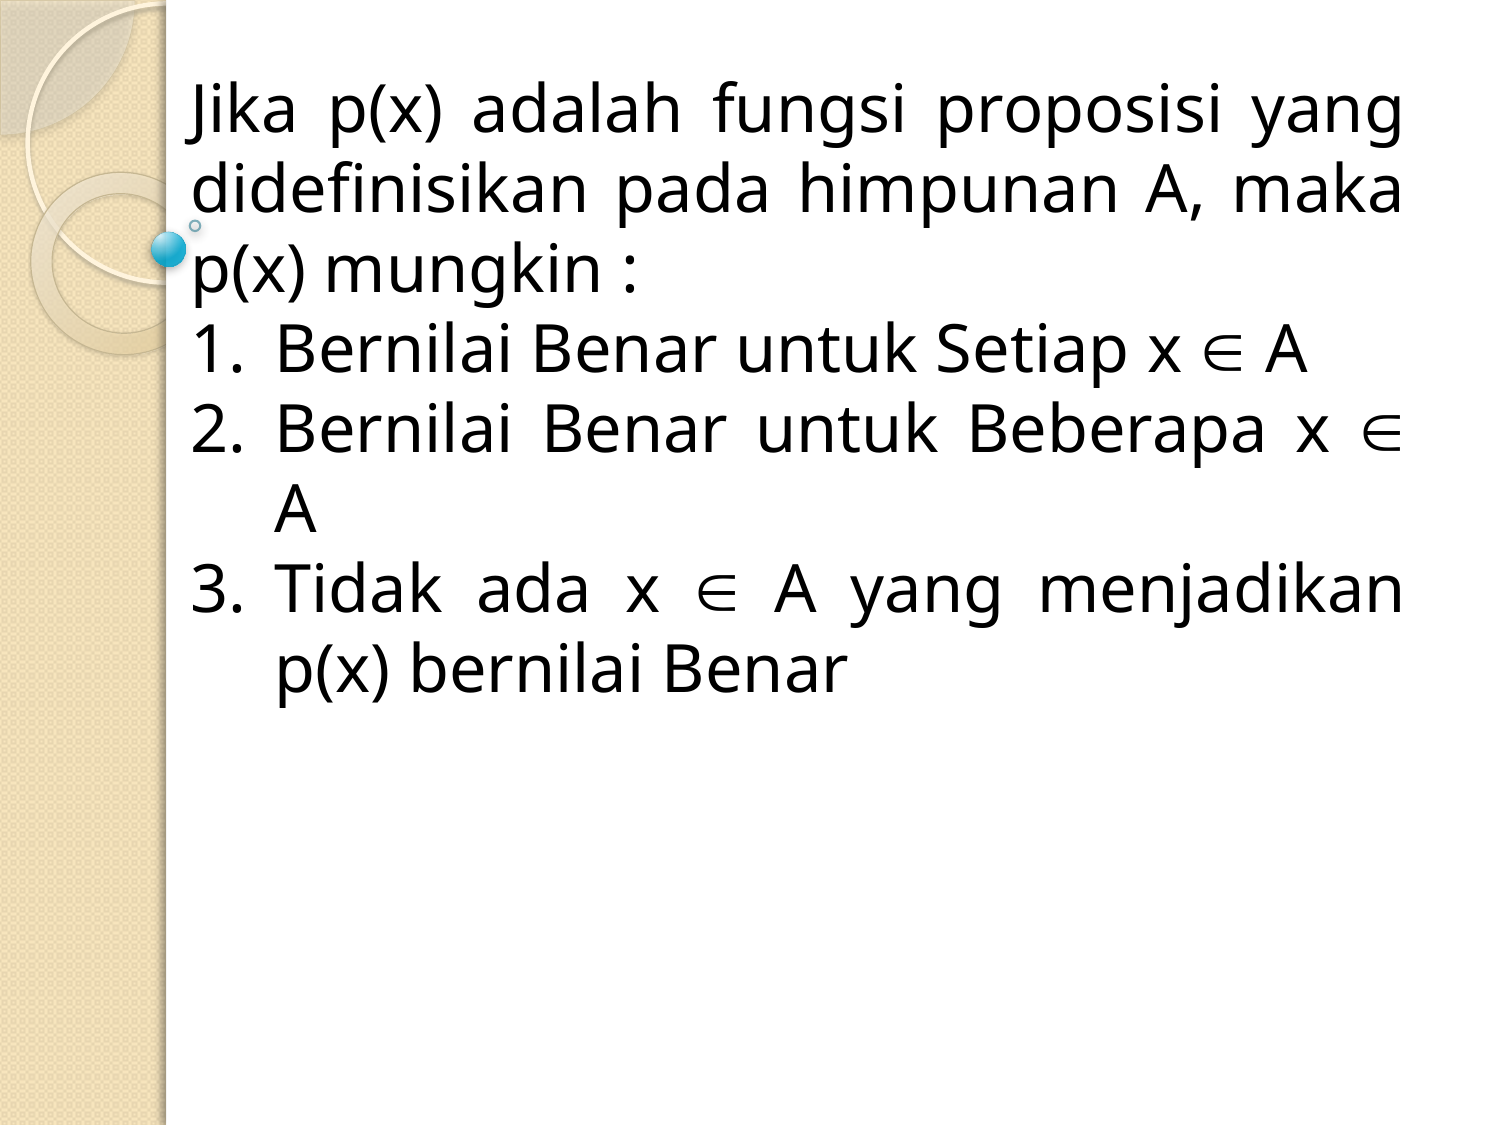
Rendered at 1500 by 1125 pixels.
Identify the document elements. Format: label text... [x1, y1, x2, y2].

text_box Jika p(x) adalah fungsi proposisi yang didefinisikan pada himpunan A, maka p(x) mungkin : Bernilai Benar untuk Setiap x  A Bernilai Benar untuk Beberapa x  A Tidak ada x  A yang menjadikan p(x) bernilai Benar [175, 58, 1422, 713]
